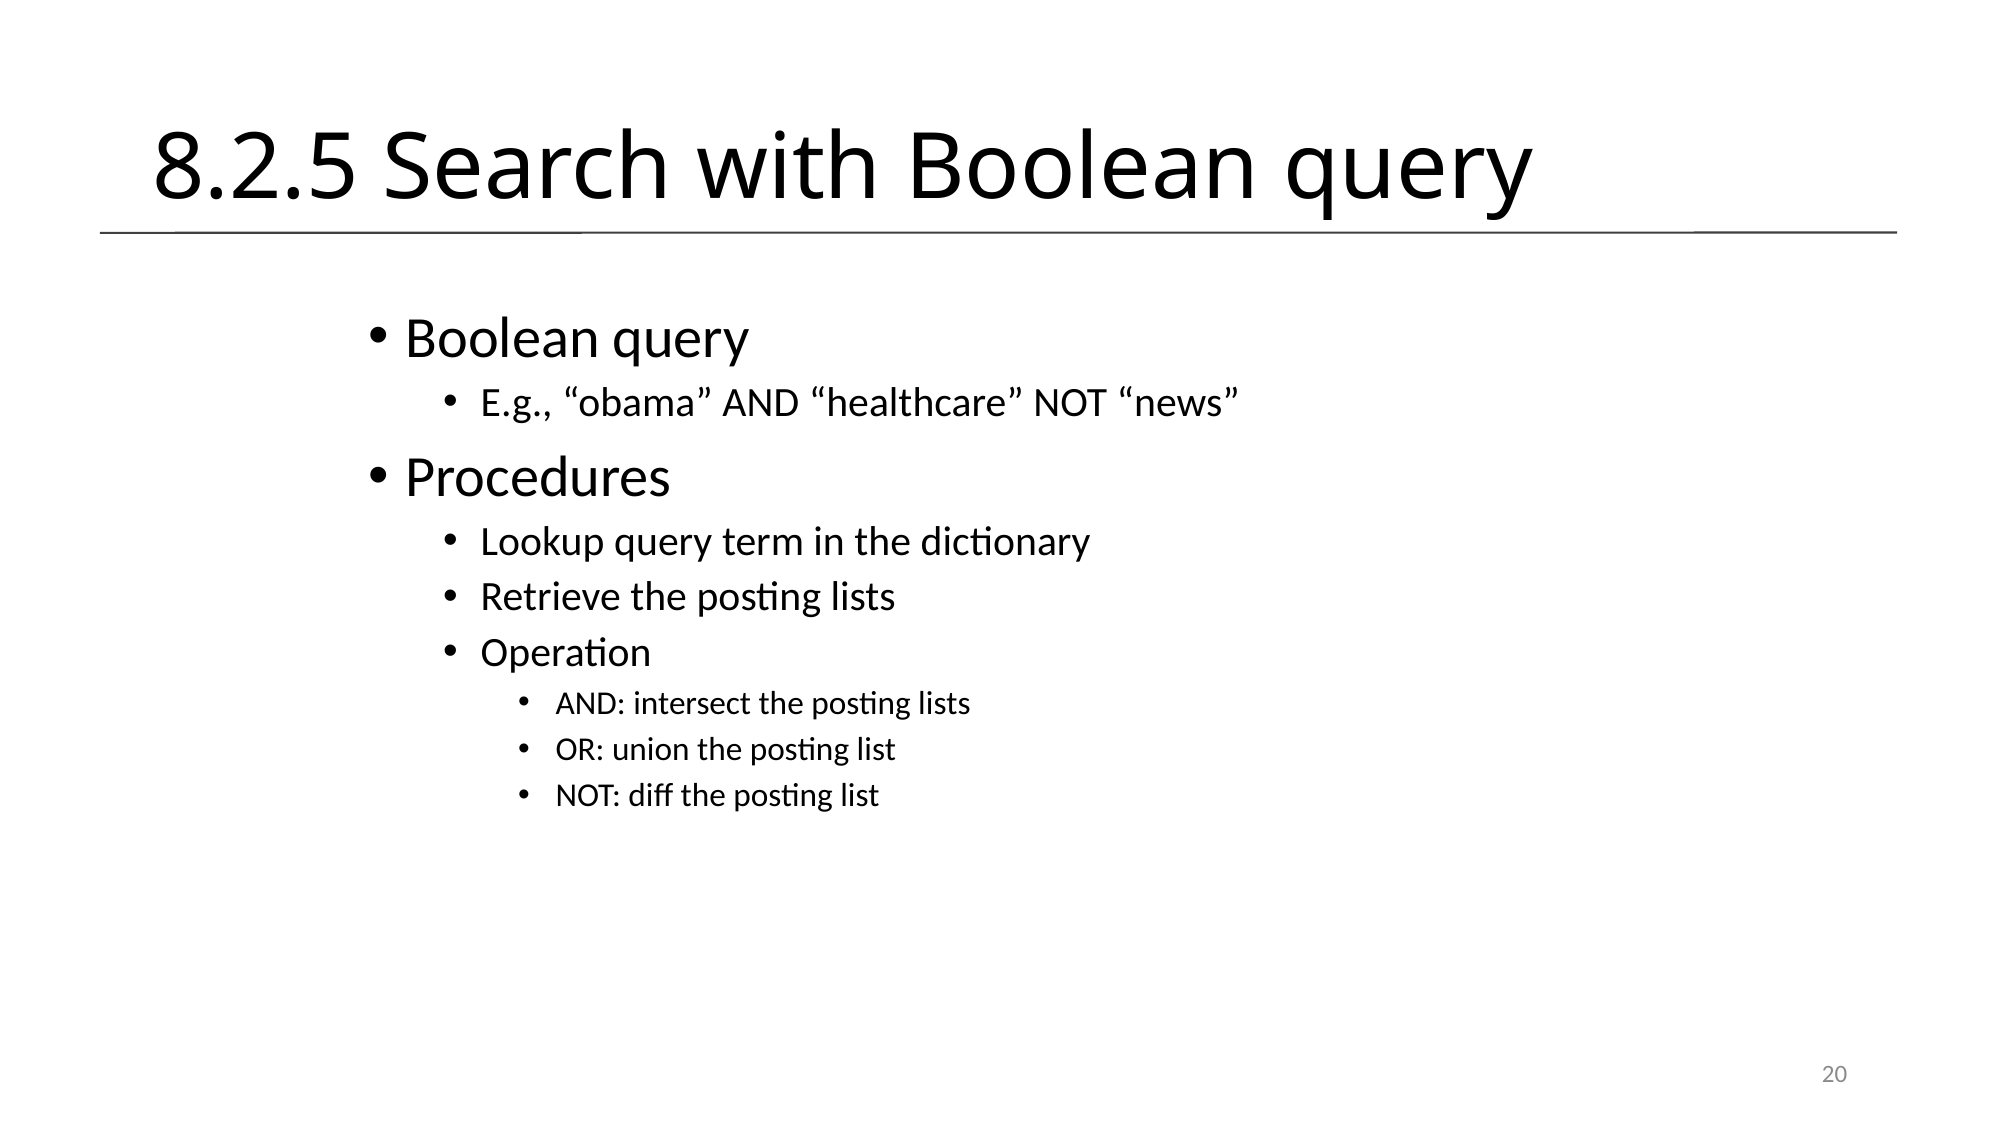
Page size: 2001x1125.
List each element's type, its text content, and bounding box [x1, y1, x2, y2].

slide_number 20 [1412, 1042, 1863, 1103]
title 8.2.5 Search with Boolean query [137, 59, 1863, 278]
list Boolean query E.g., “obama” AND “healthcare” NOT “news” Procedures Lookup query term in the dictionary Retrieve the posting lists Operation AND: intersect the posting lists OR: union the posting list NOT: diff the posting list [353, 299, 1647, 1067]
